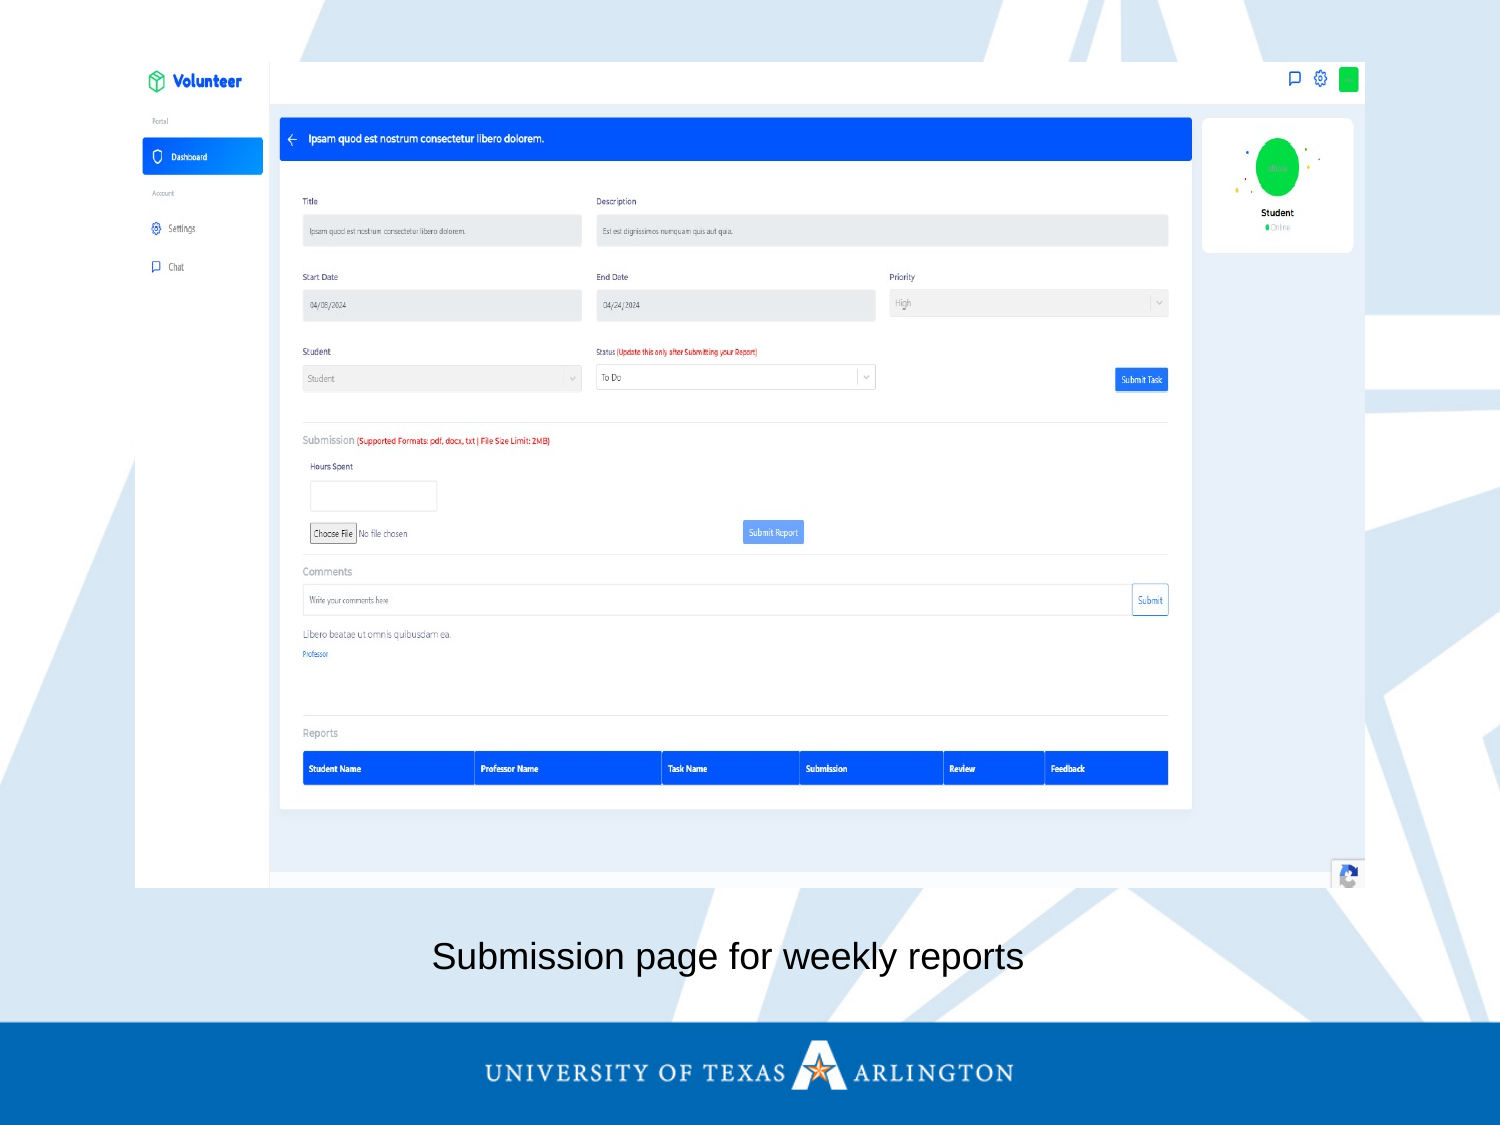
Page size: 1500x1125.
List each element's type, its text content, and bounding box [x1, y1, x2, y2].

picture [0, 0, 1500, 1125]
text_box Submission page for weekly reports [416, 924, 1045, 985]
